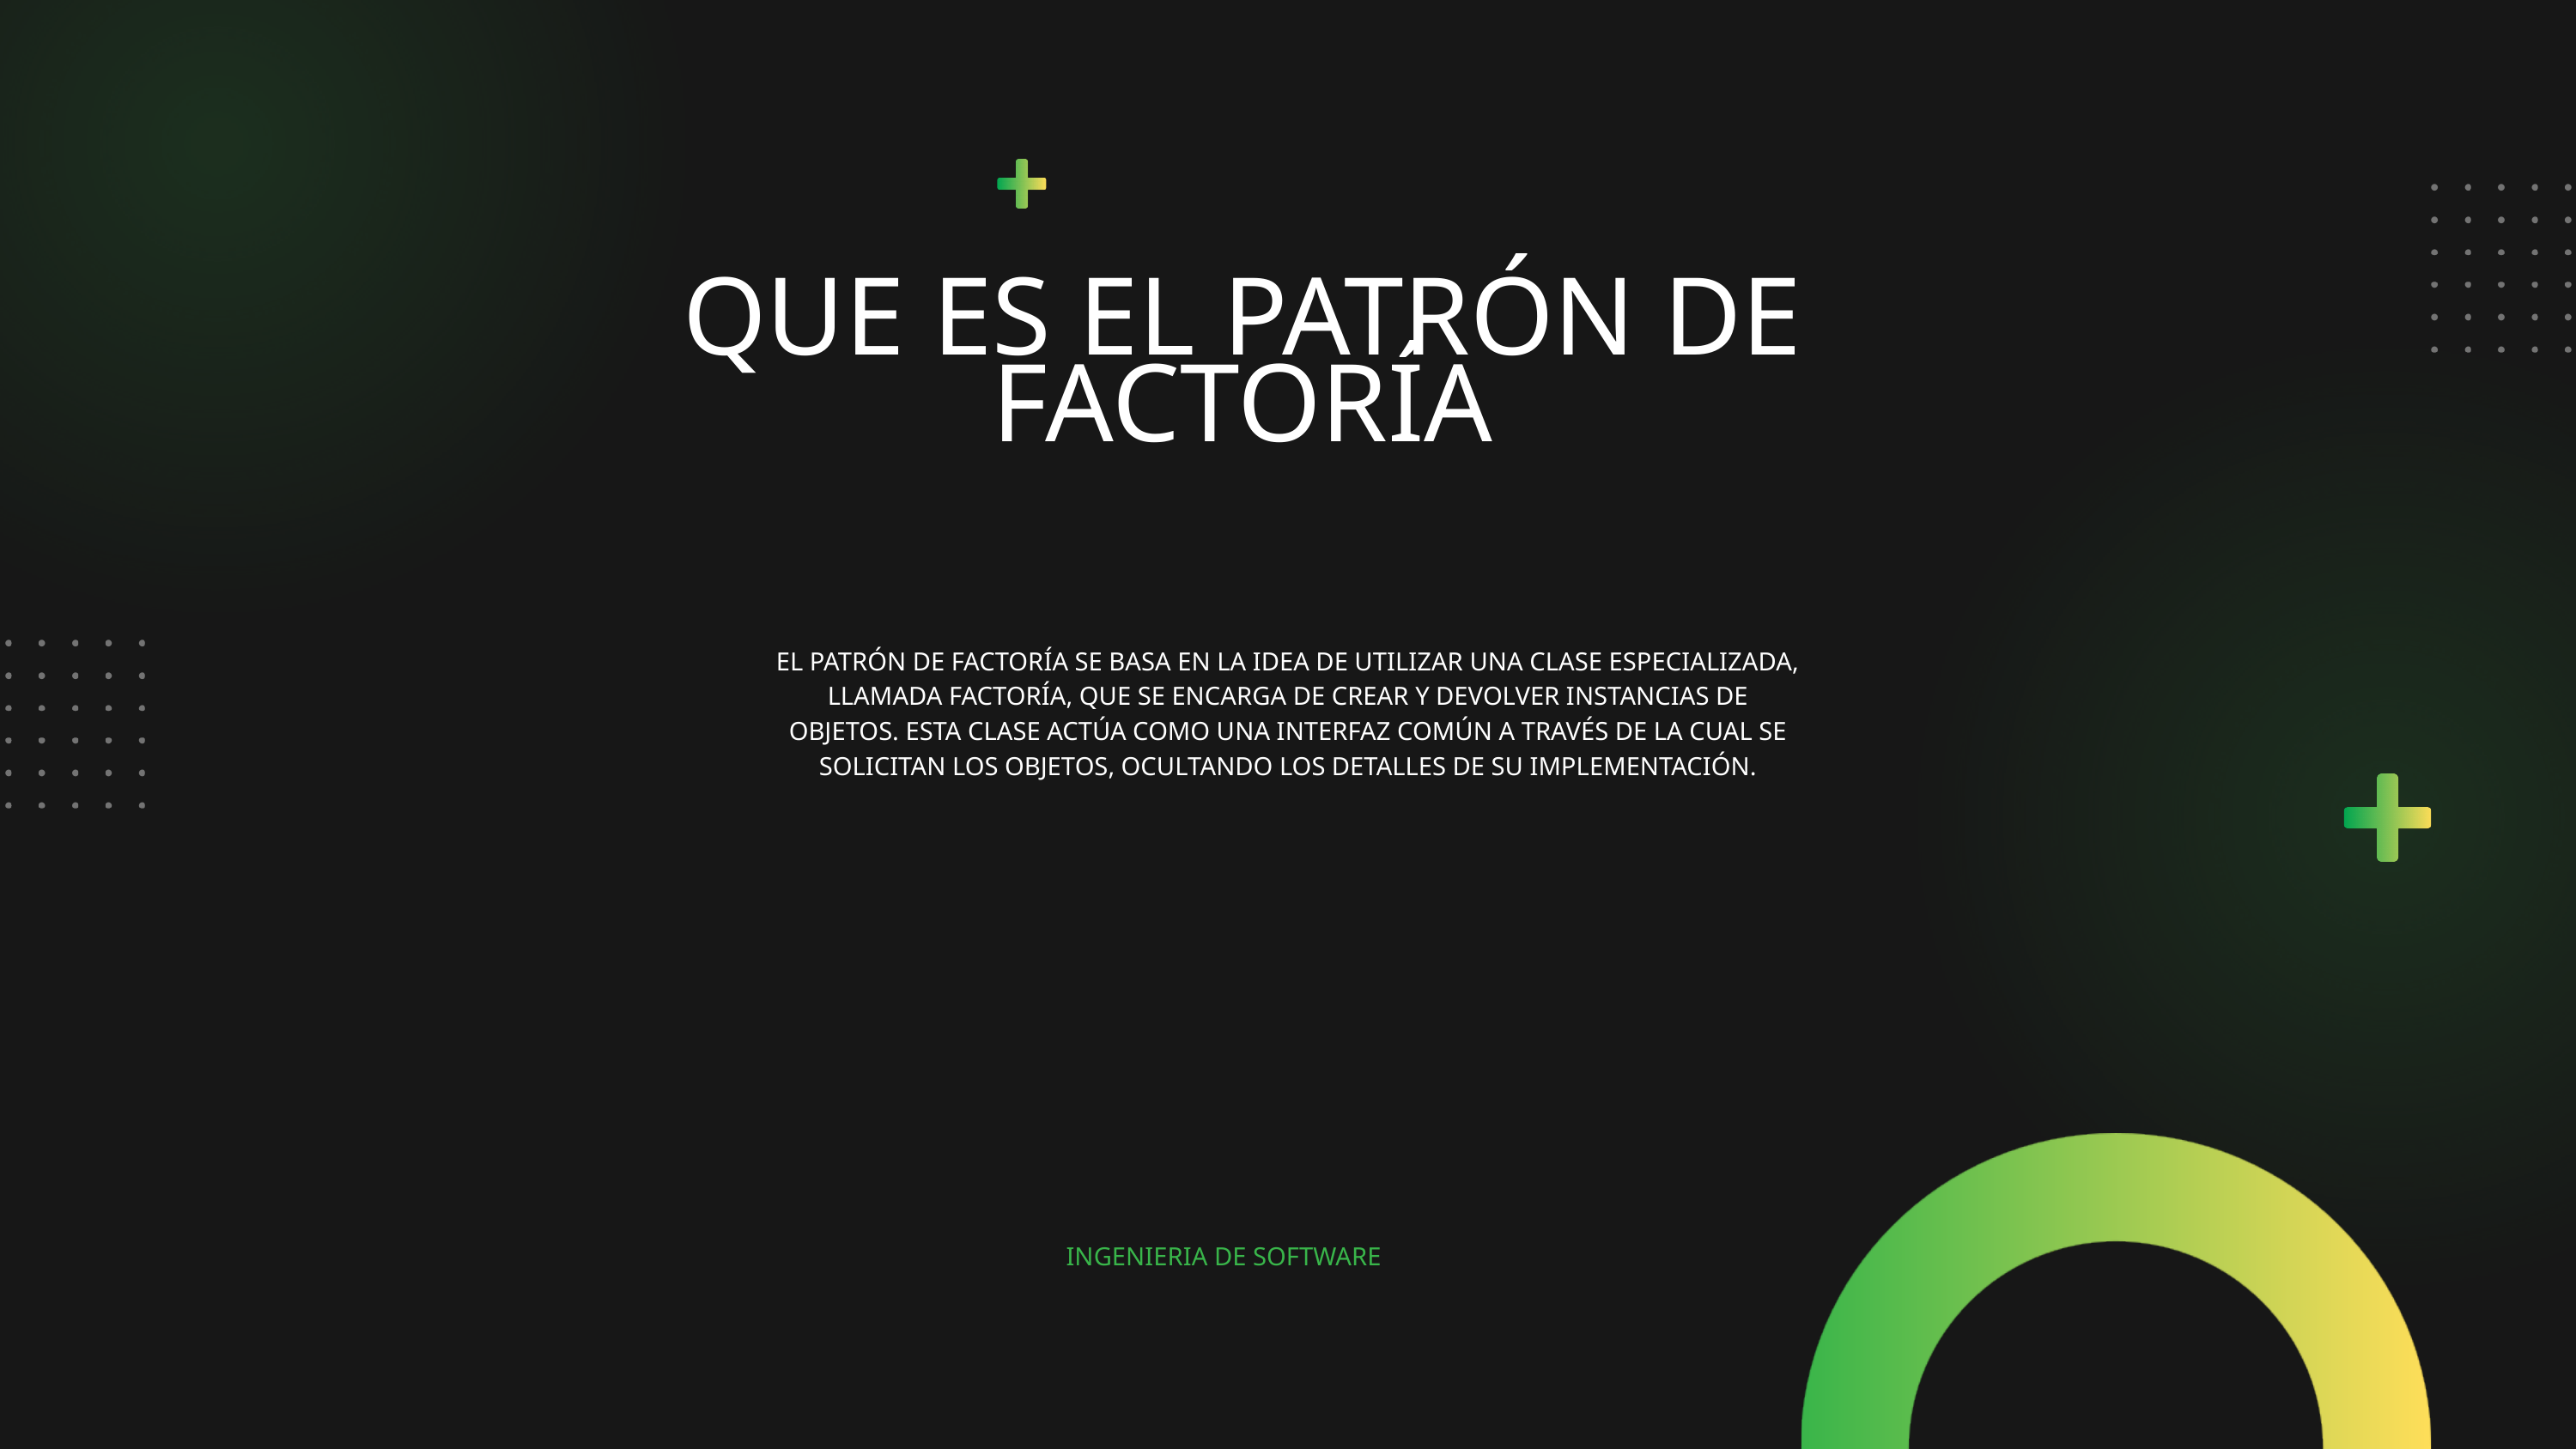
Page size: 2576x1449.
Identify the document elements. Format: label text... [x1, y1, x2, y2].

text_box [997, 159, 1047, 209]
text_box [1851, 282, 2576, 1354]
text_box [0, 640, 145, 809]
text_box QUE ES EL PATRÓN DE FACTORÍA [599, 289, 1886, 464]
text_box INGENIERIA DE SOFTWARE [1066, 1235, 1467, 1271]
text_box [0, 0, 754, 681]
text_box [2431, 184, 2576, 353]
text_box [2343, 773, 2432, 862]
text_box [1801, 1133, 2432, 1449]
text_box EL PATRÓN DE FACTORÍA SE BASA EN LA IDEA DE UTILIZAR UNA CLASE ESPECIALIZADA, LLAMADA FACTORÍA, QUE SE ENCARGA DE CREAR Y DEVOLVER INSTANCIAS DE OBJETOS. ESTA CLASE ACTÚA COMO UNA INTERFAZ COMÚN A TRAVÉS DE LA CUAL SE SOLICITAN LOS OBJETOS, OCULTANDO LOS DETALLES DE SU IMPLEMENTACIÓN. [775, 640, 1801, 781]
